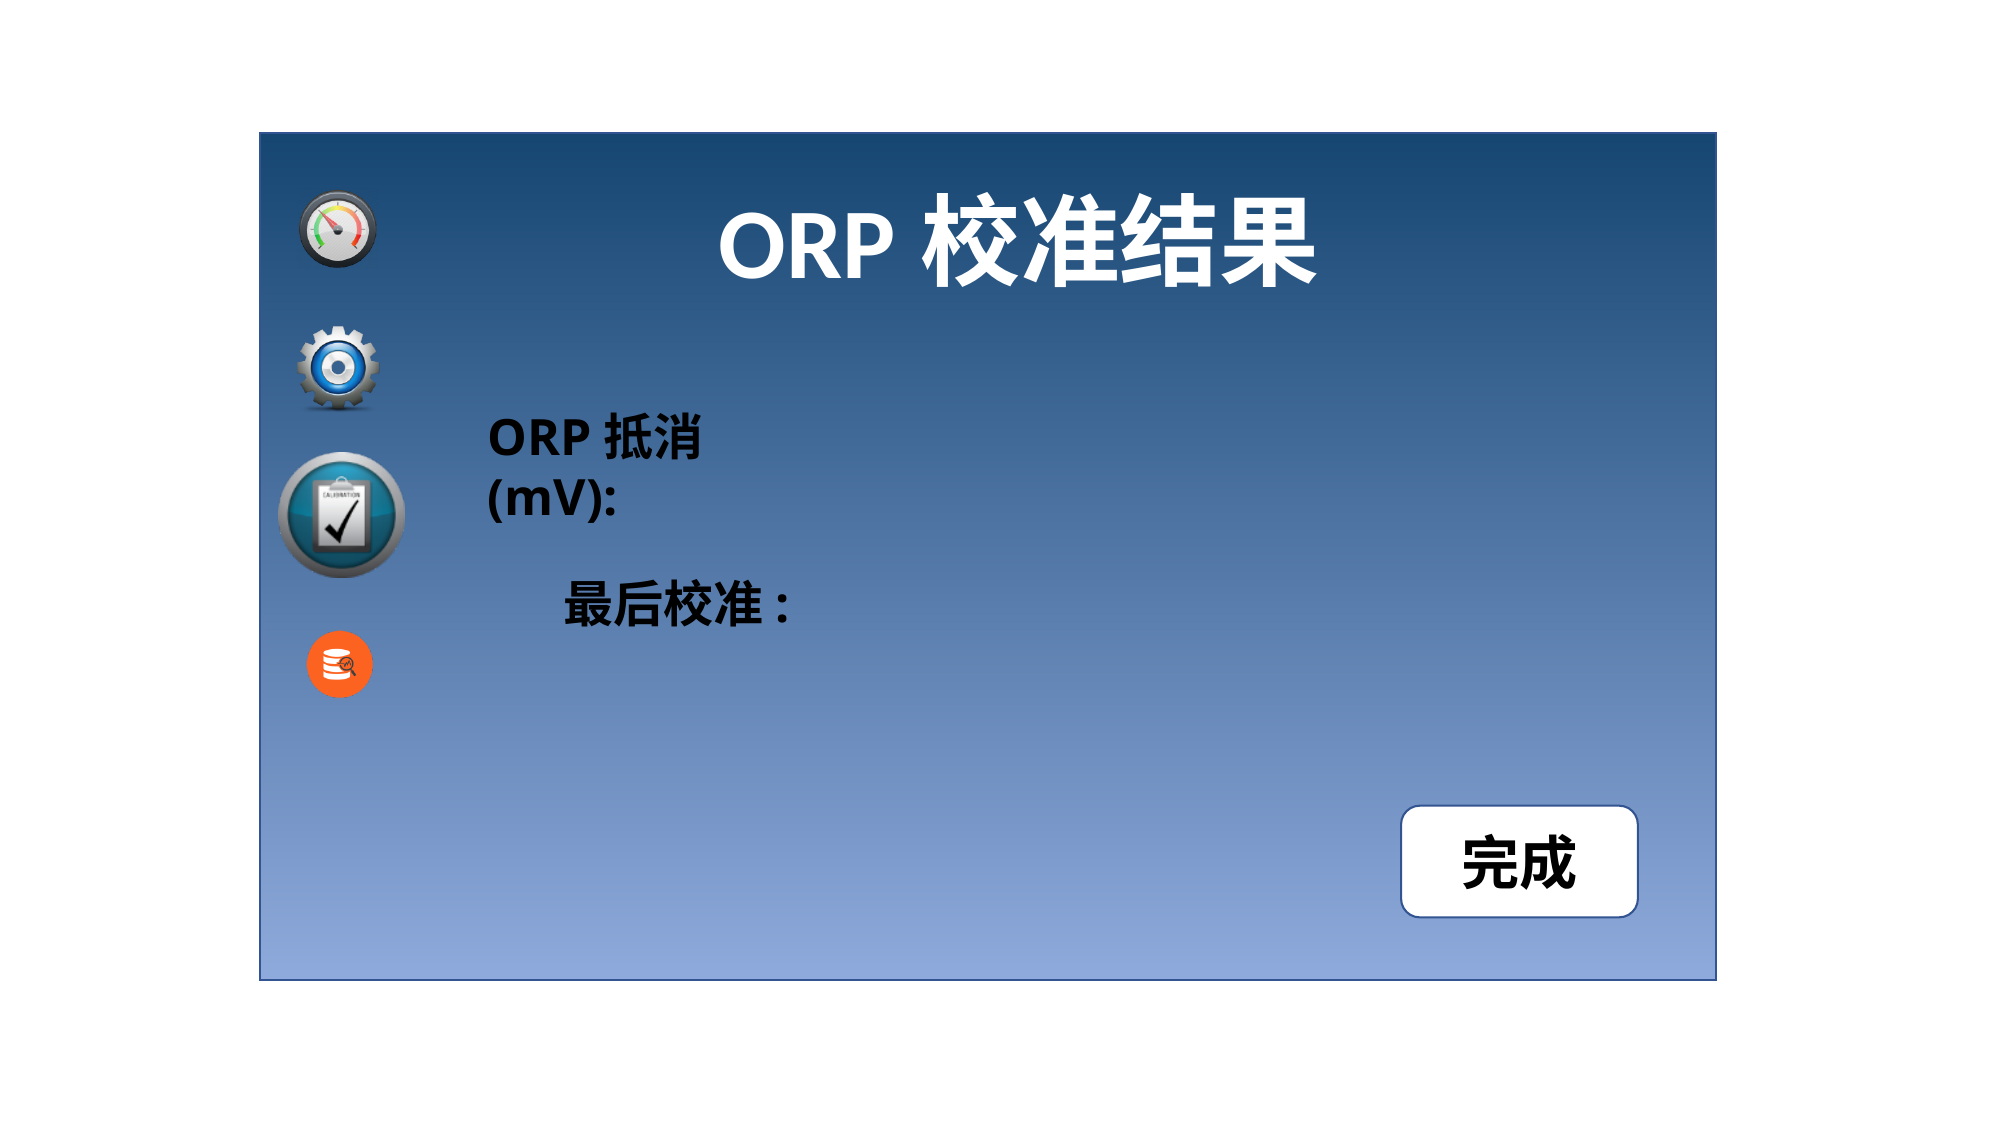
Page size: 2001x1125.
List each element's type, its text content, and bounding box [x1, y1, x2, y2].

picture [296, 187, 379, 270]
text_box ORP抵消(mV): [472, 398, 797, 534]
text_box ORP校准结果 [703, 170, 1336, 306]
text_box [259, 132, 1717, 981]
picture [306, 630, 373, 698]
text_box 完成 [1400, 804, 1639, 919]
text_box 最后校准: [548, 565, 797, 640]
picture [278, 451, 405, 578]
picture [286, 318, 388, 420]
